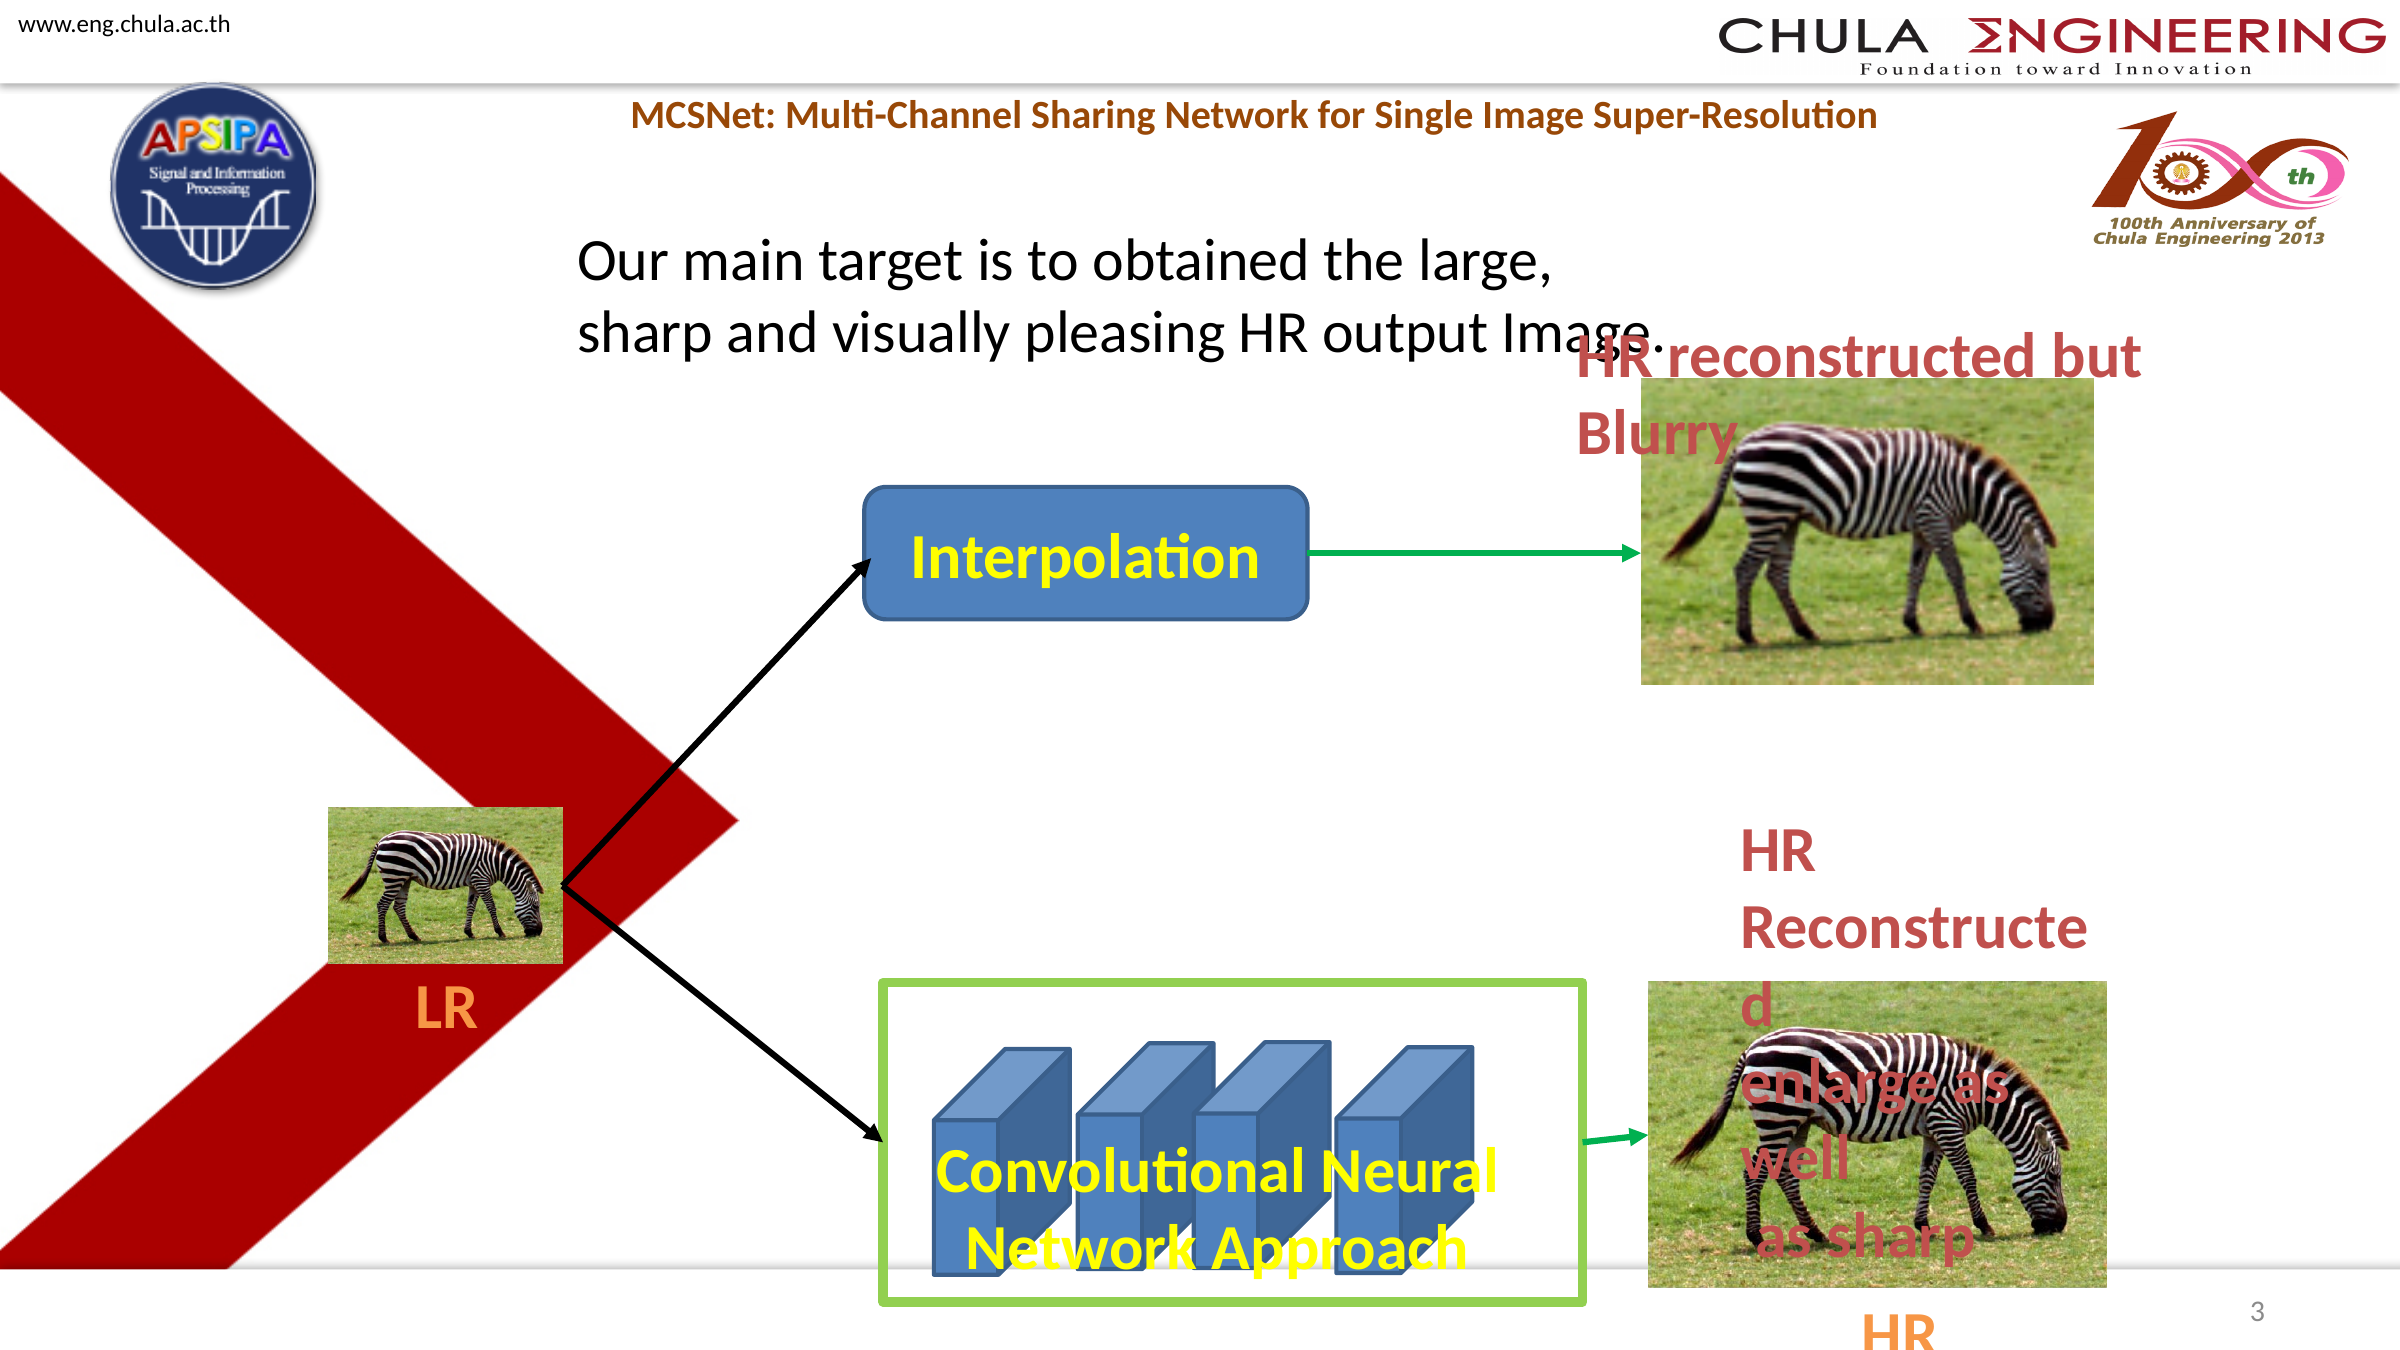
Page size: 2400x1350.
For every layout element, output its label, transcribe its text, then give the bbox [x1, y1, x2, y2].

text_box Our main target is to obtained the large, sharp and visually pleasing HR output Image. [562, 213, 1683, 445]
picture [0, 80, 2400, 1289]
slide_number 3 [1719, 1273, 2280, 1346]
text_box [1582, 1134, 1649, 1143]
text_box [562, 885, 884, 1143]
text_box HR reconstructed but Blurry [1562, 305, 2316, 475]
text_box HR Reconstructed enlarge as well as sharp [1725, 800, 2107, 981]
text_box HR [1847, 1346, 1983, 1350]
picture [1719, 18, 2386, 75]
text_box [562, 557, 872, 887]
text_box [881, 981, 1585, 1304]
text_box LR [400, 973, 537, 1050]
text_box Interpolation [862, 484, 1310, 622]
text_box MCSNet: Multi-Channel Sharing Network for Single Image Super-Resolution [571, 81, 1939, 144]
text_box Convolutional Neural Network Approach [882, 1120, 1552, 1290]
